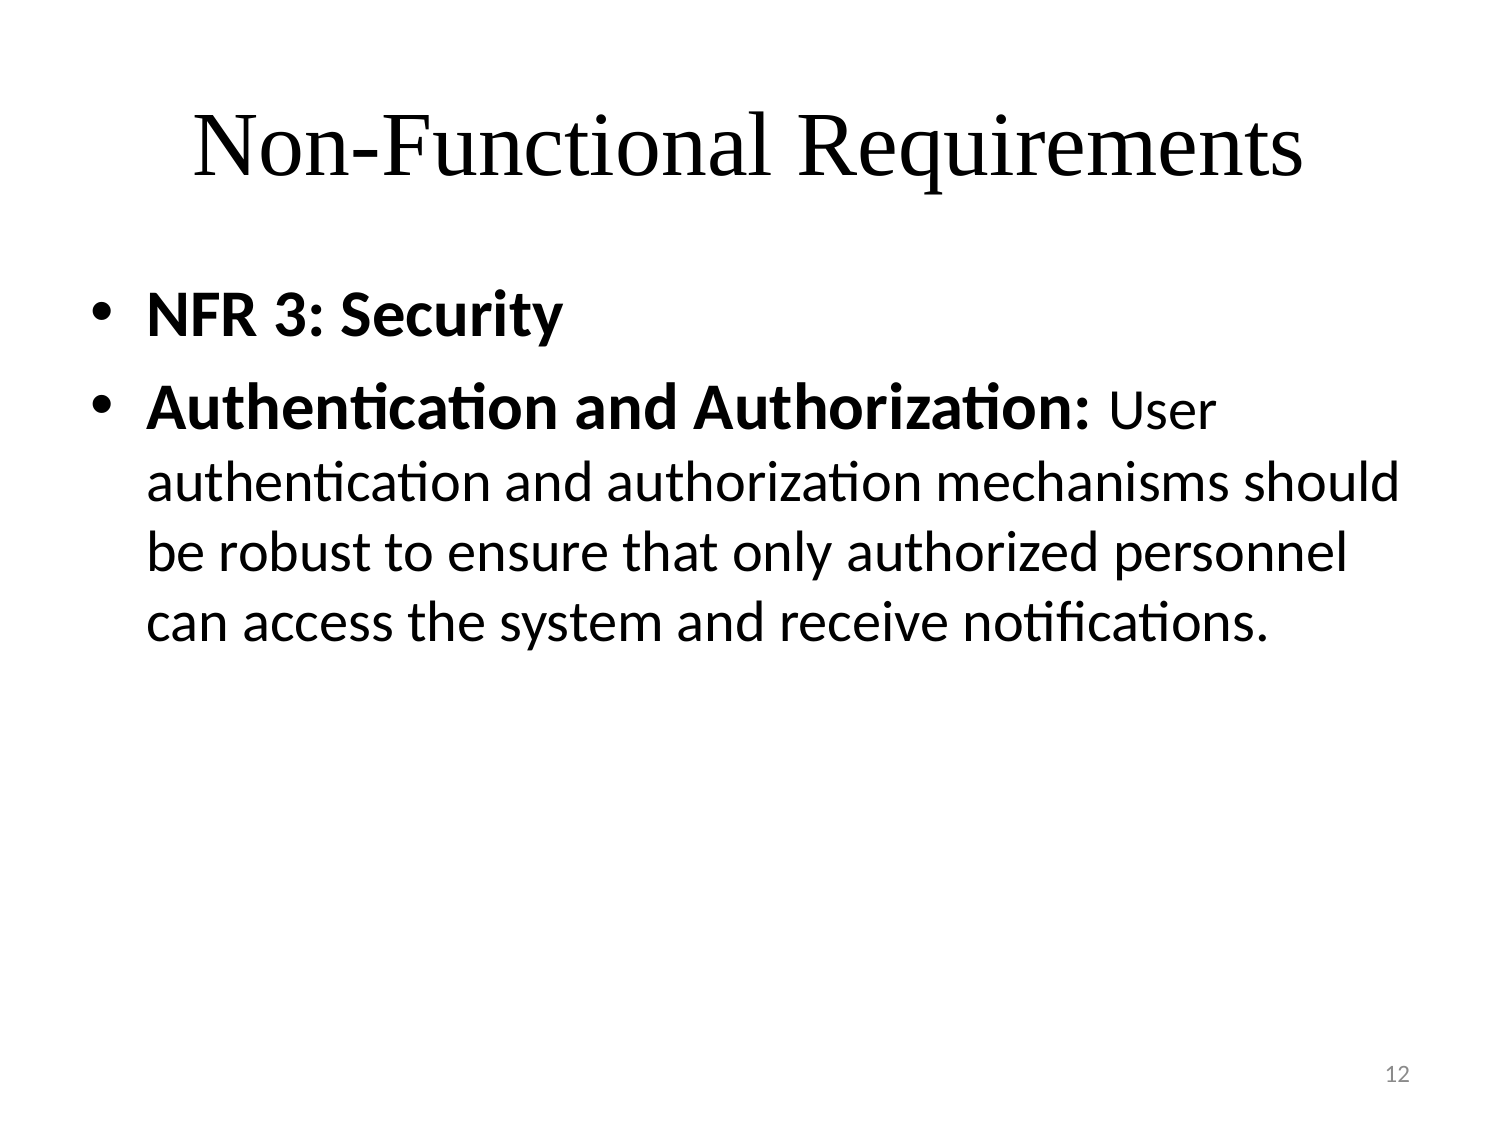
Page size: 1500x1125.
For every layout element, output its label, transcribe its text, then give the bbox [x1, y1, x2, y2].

title Non-Functional Requirements [75, 45, 1425, 233]
list NFR 3: Security Authentication and Authorization: User authentication and authorization mechanisms should be robust to ensure that only authorized personnel can access the system and receive notifications. [75, 262, 1425, 1005]
slide_number 12 [1074, 1042, 1425, 1103]
